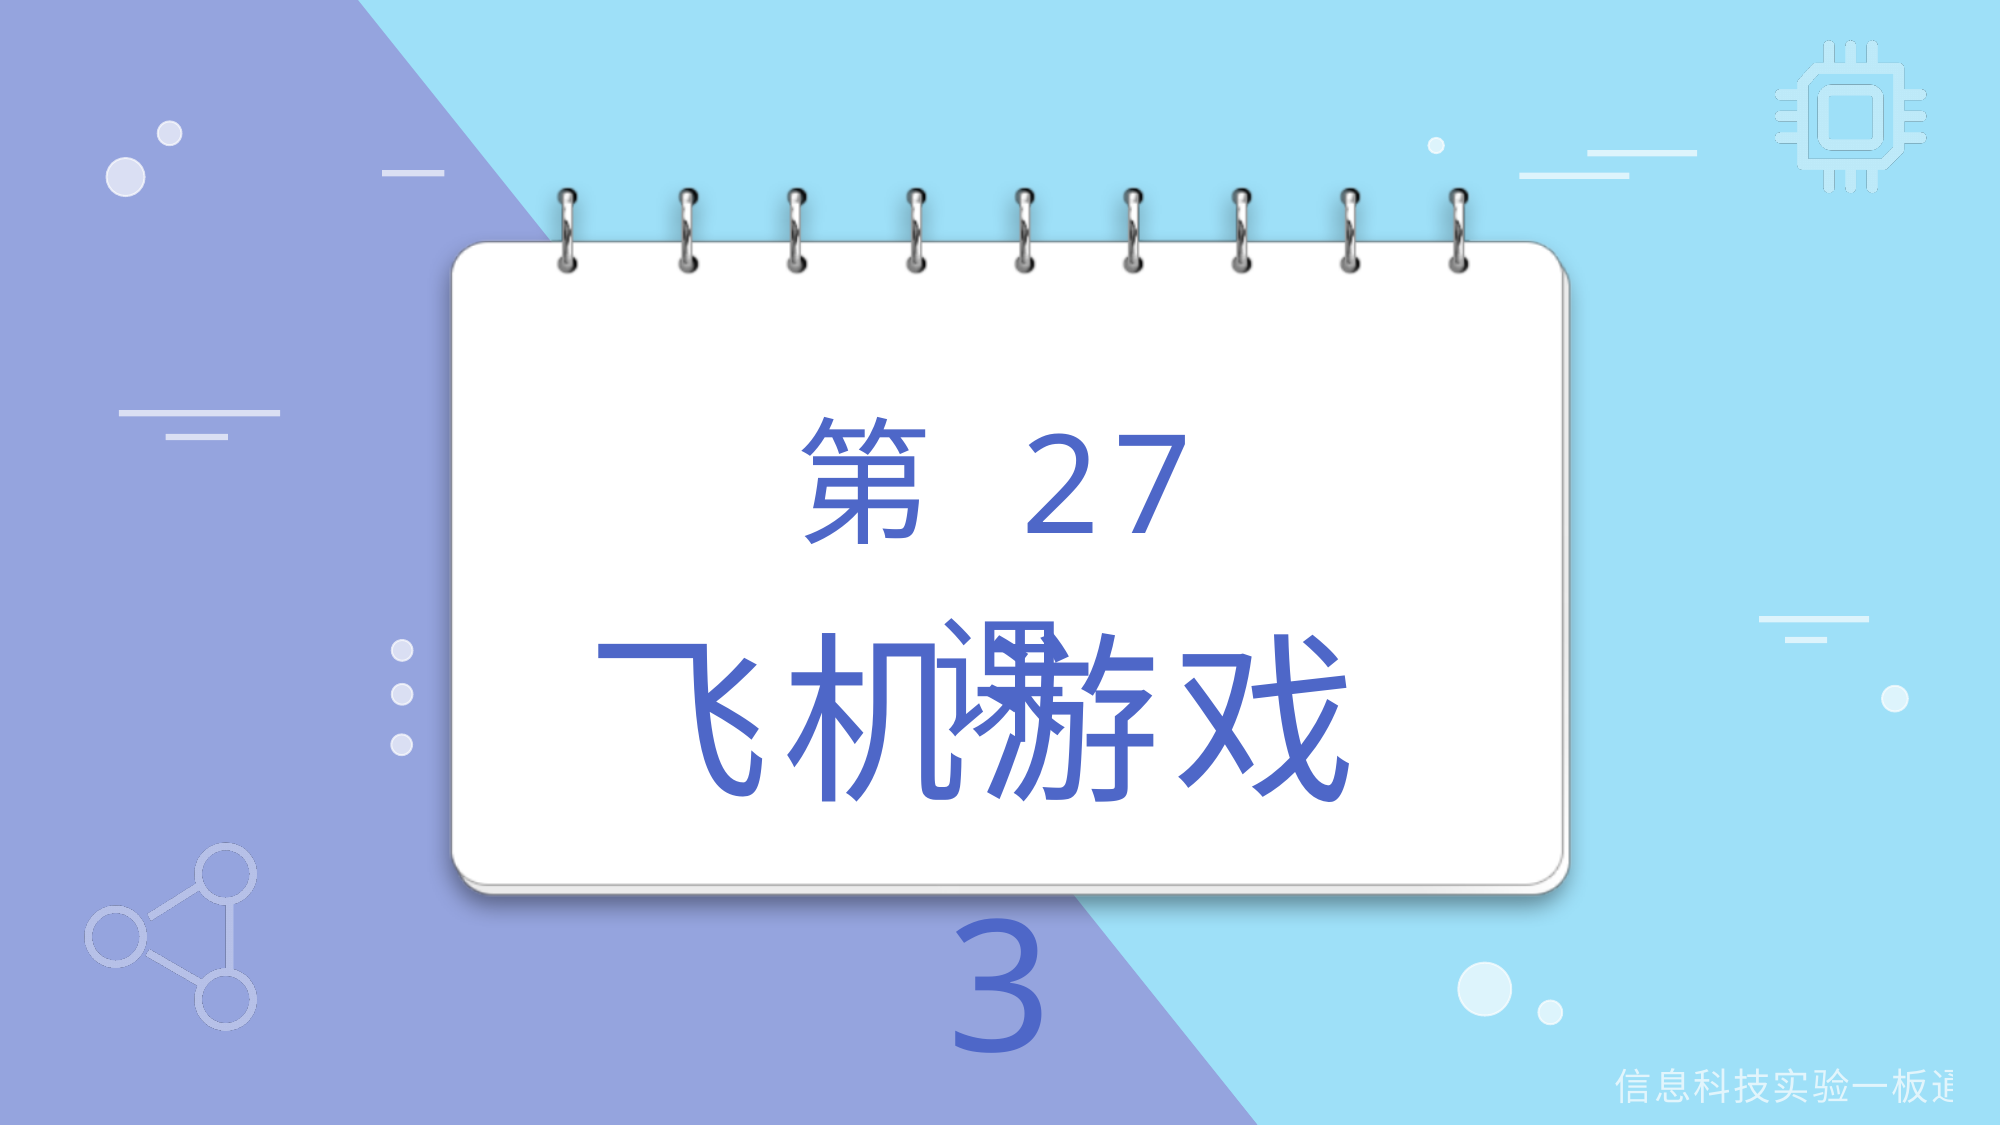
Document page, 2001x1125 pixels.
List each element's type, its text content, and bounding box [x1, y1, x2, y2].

picture [1750, 16, 1951, 217]
list 第 27 课 [672, 355, 1328, 571]
picture [70, 836, 271, 1037]
picture [411, 163, 1589, 916]
list 飞机游戏3 [541, 552, 1459, 835]
